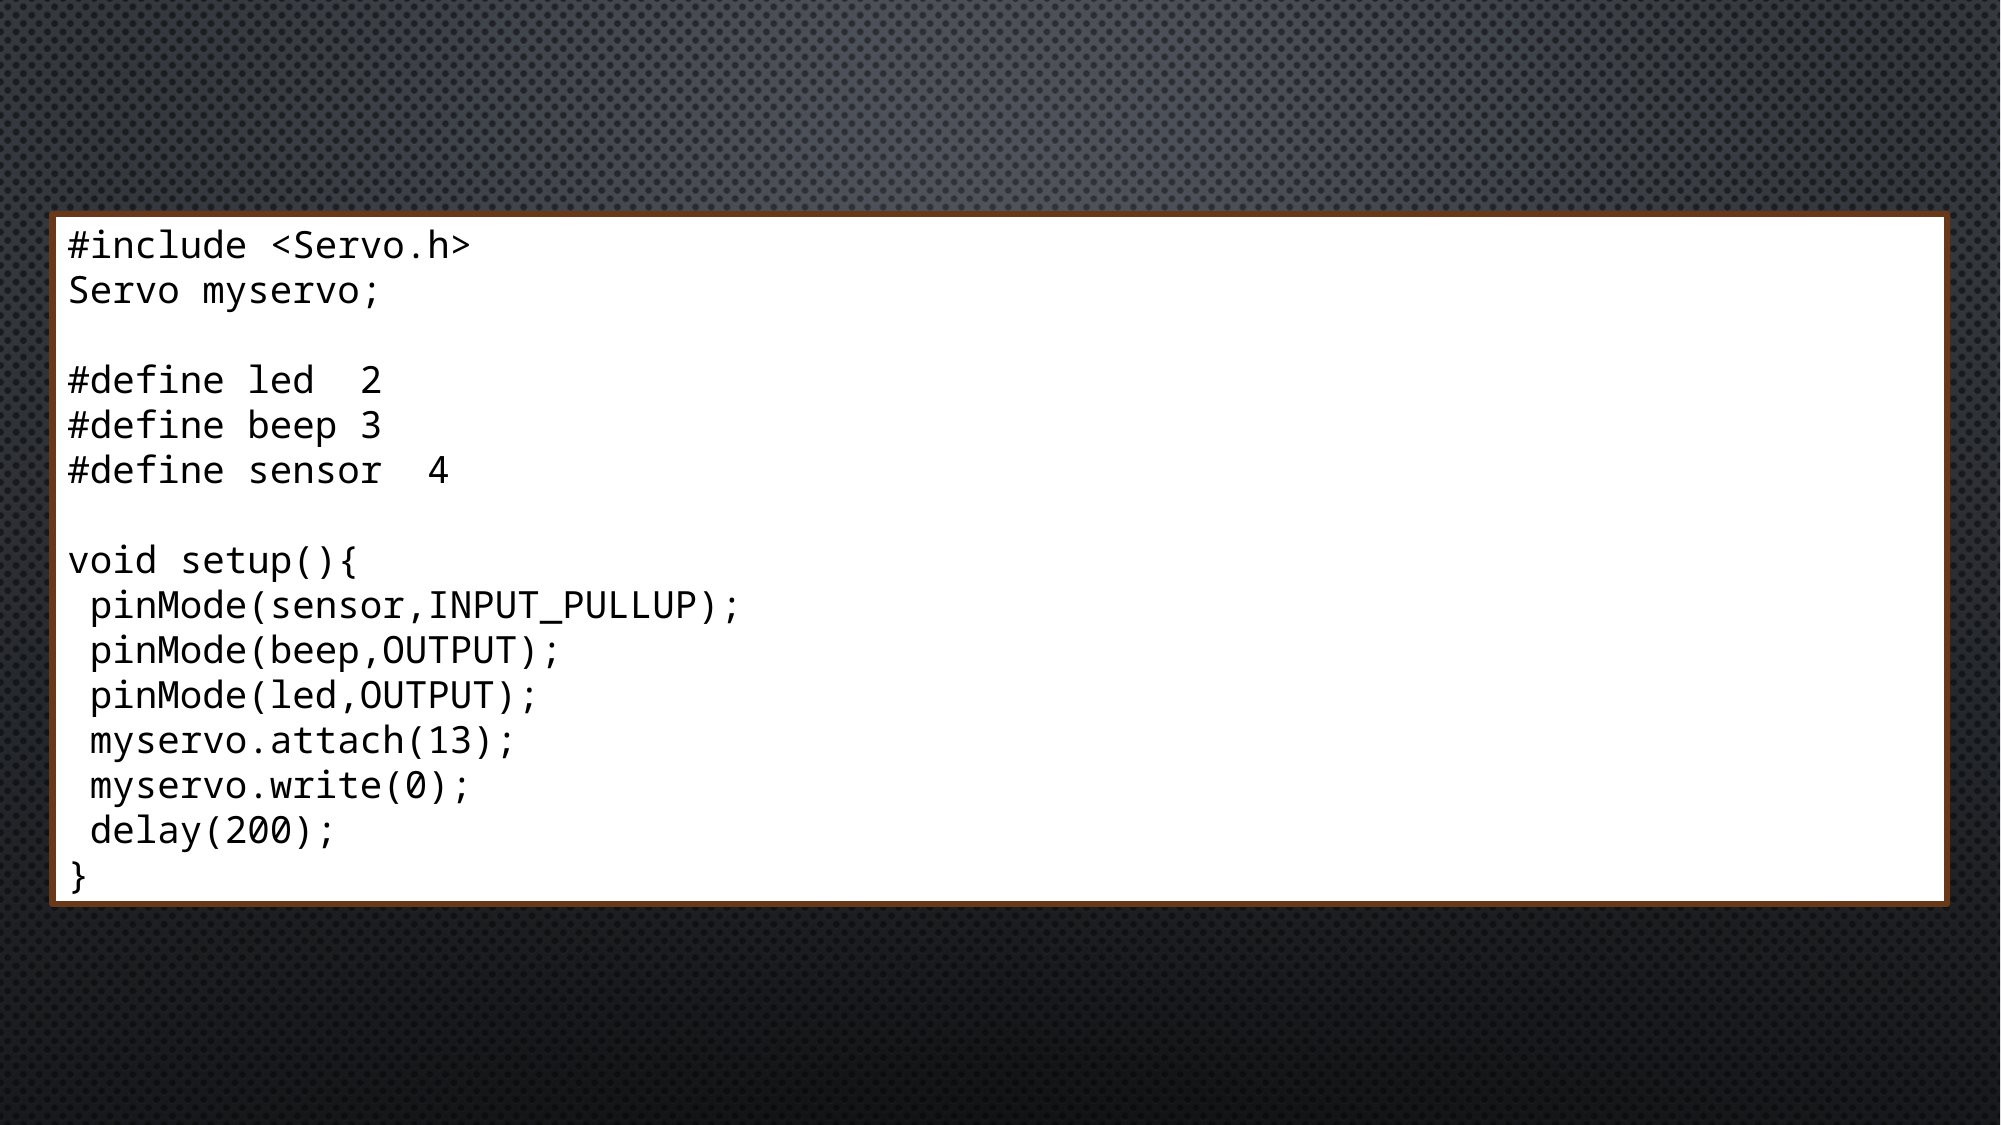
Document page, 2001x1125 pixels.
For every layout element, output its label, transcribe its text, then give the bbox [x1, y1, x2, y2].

text_box #include <Servo.h> Servo myservo; #define led 2 #define beep 3 #define sensor 4 void setup(){ pinMode(sensor,INPUT_PULLUP); pinMode(beep,OUTPUT); pinMode(led,OUTPUT); myservo.attach(13); myservo.write(0); delay(200); } [52, 214, 1948, 904]
